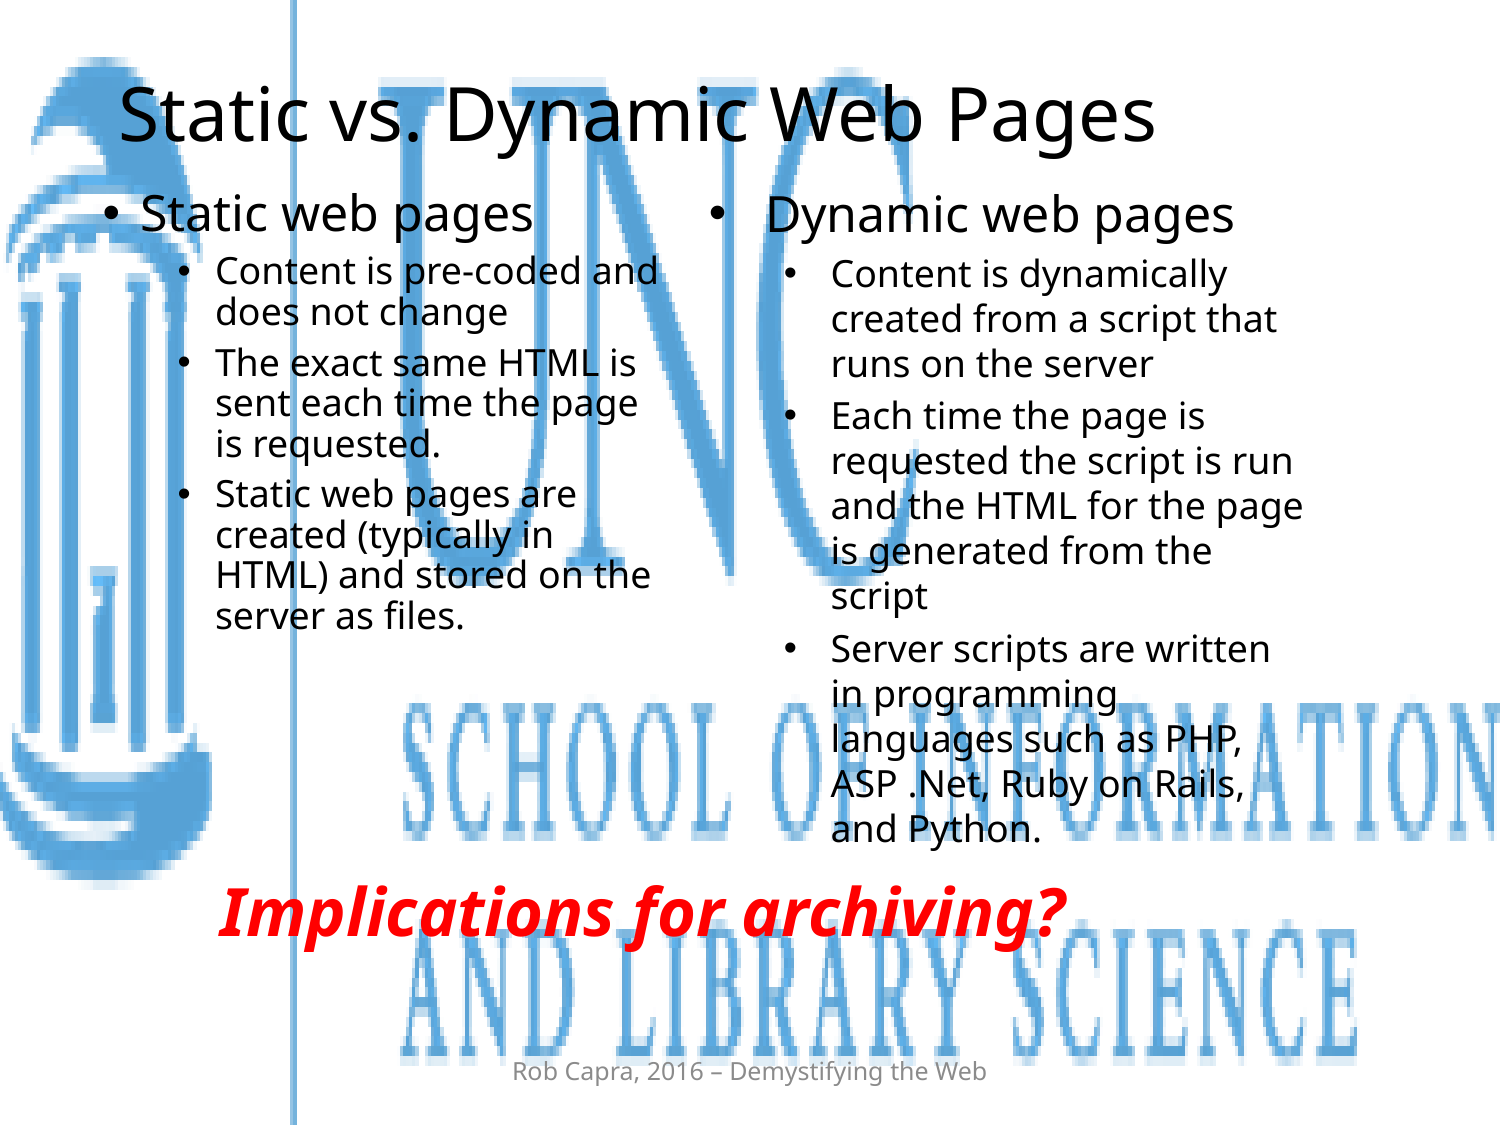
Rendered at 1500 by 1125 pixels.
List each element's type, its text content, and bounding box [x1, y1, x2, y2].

text_box Implications for archiving? [206, 862, 1260, 958]
list Static web pages Content is pre-coded and does not change The exact same HTML is sent each time the page is requested. Static web pages are created (typically in HTML) and stored on the server as files. [87, 180, 675, 1011]
footer Rob Capra, 2016 – Demystifying the Web [496, 1042, 1004, 1103]
picture [0, 0, 1500, 1125]
text_box Dynamic web pages Content is dynamically created from a script that runs on the server Each time the page is requested the script is run and the HTML for the page is generated from the script Server scripts are written in programming languages such as PHP, ASP .Net, Ruby on Rails, and Python. [693, 174, 1325, 1005]
title Static vs. Dynamic Web Pages [103, 41, 1397, 193]
